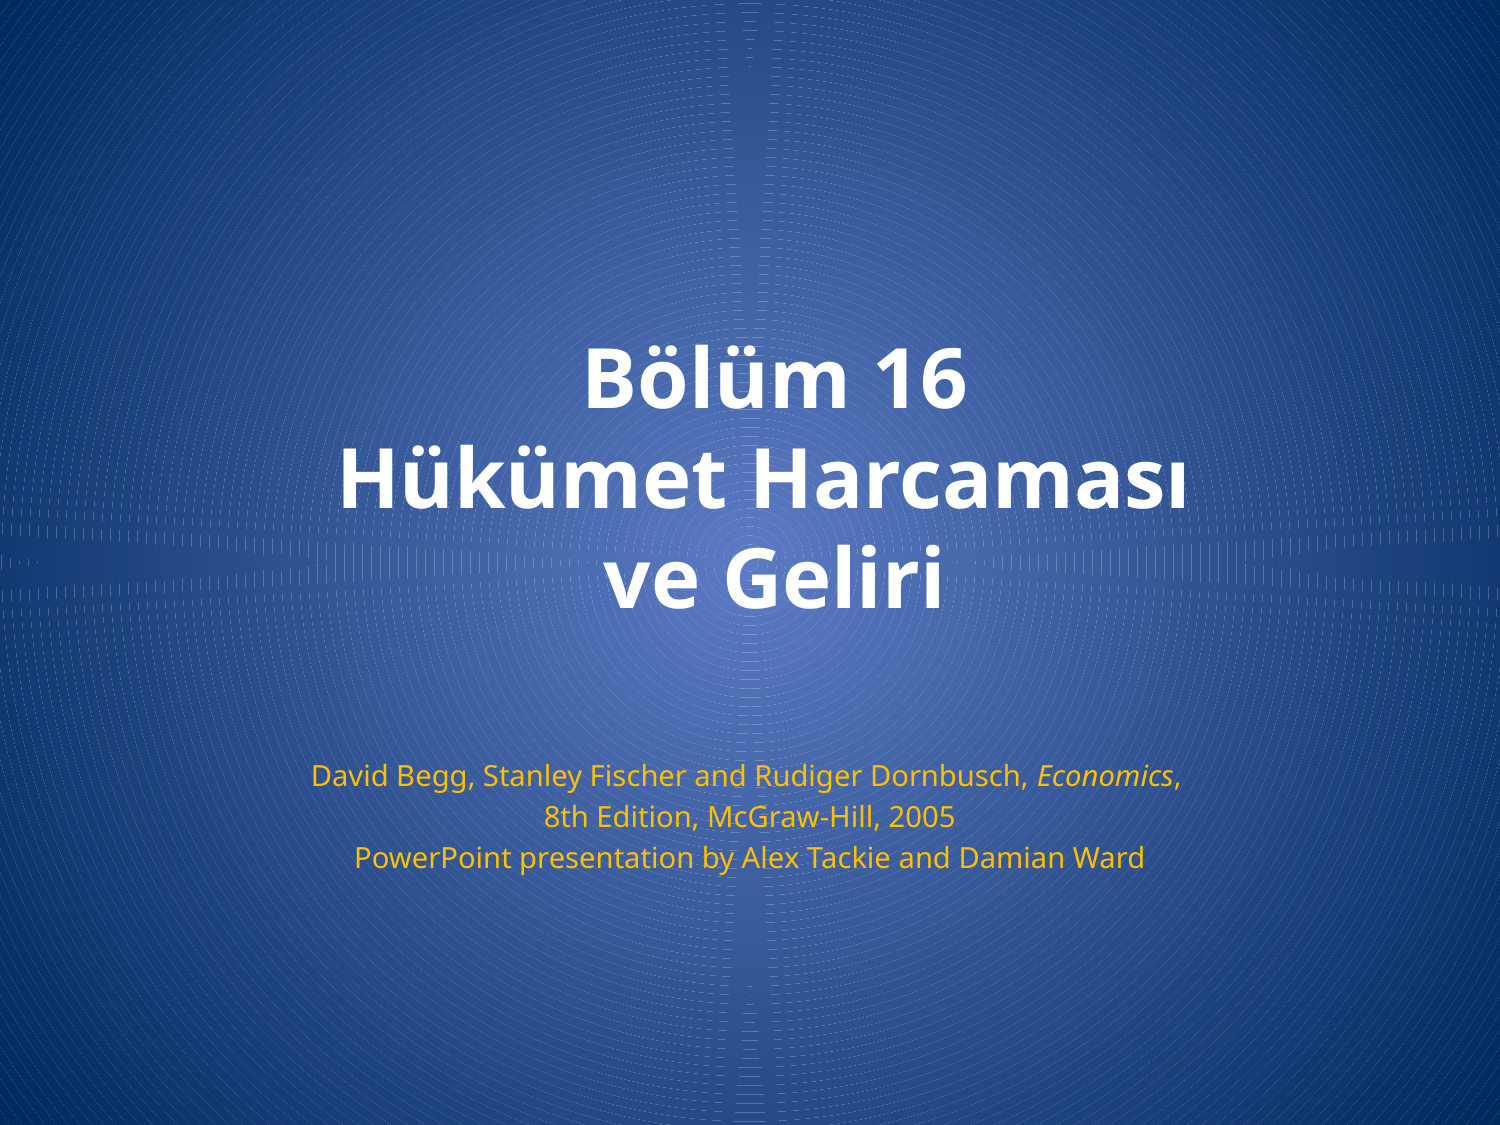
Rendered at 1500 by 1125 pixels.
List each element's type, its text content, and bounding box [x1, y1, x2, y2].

subtitle David Begg, Stanley Fischer and Rudiger Dornbusch, Economics, 8th Edition, McGraw-Hill, 2005 PowerPoint presentation by Alex Tackie and Damian Ward [224, 749, 1276, 1038]
title Bölüm 16 Hükümet Harcaması ve Geliri [137, 349, 1413, 601]
